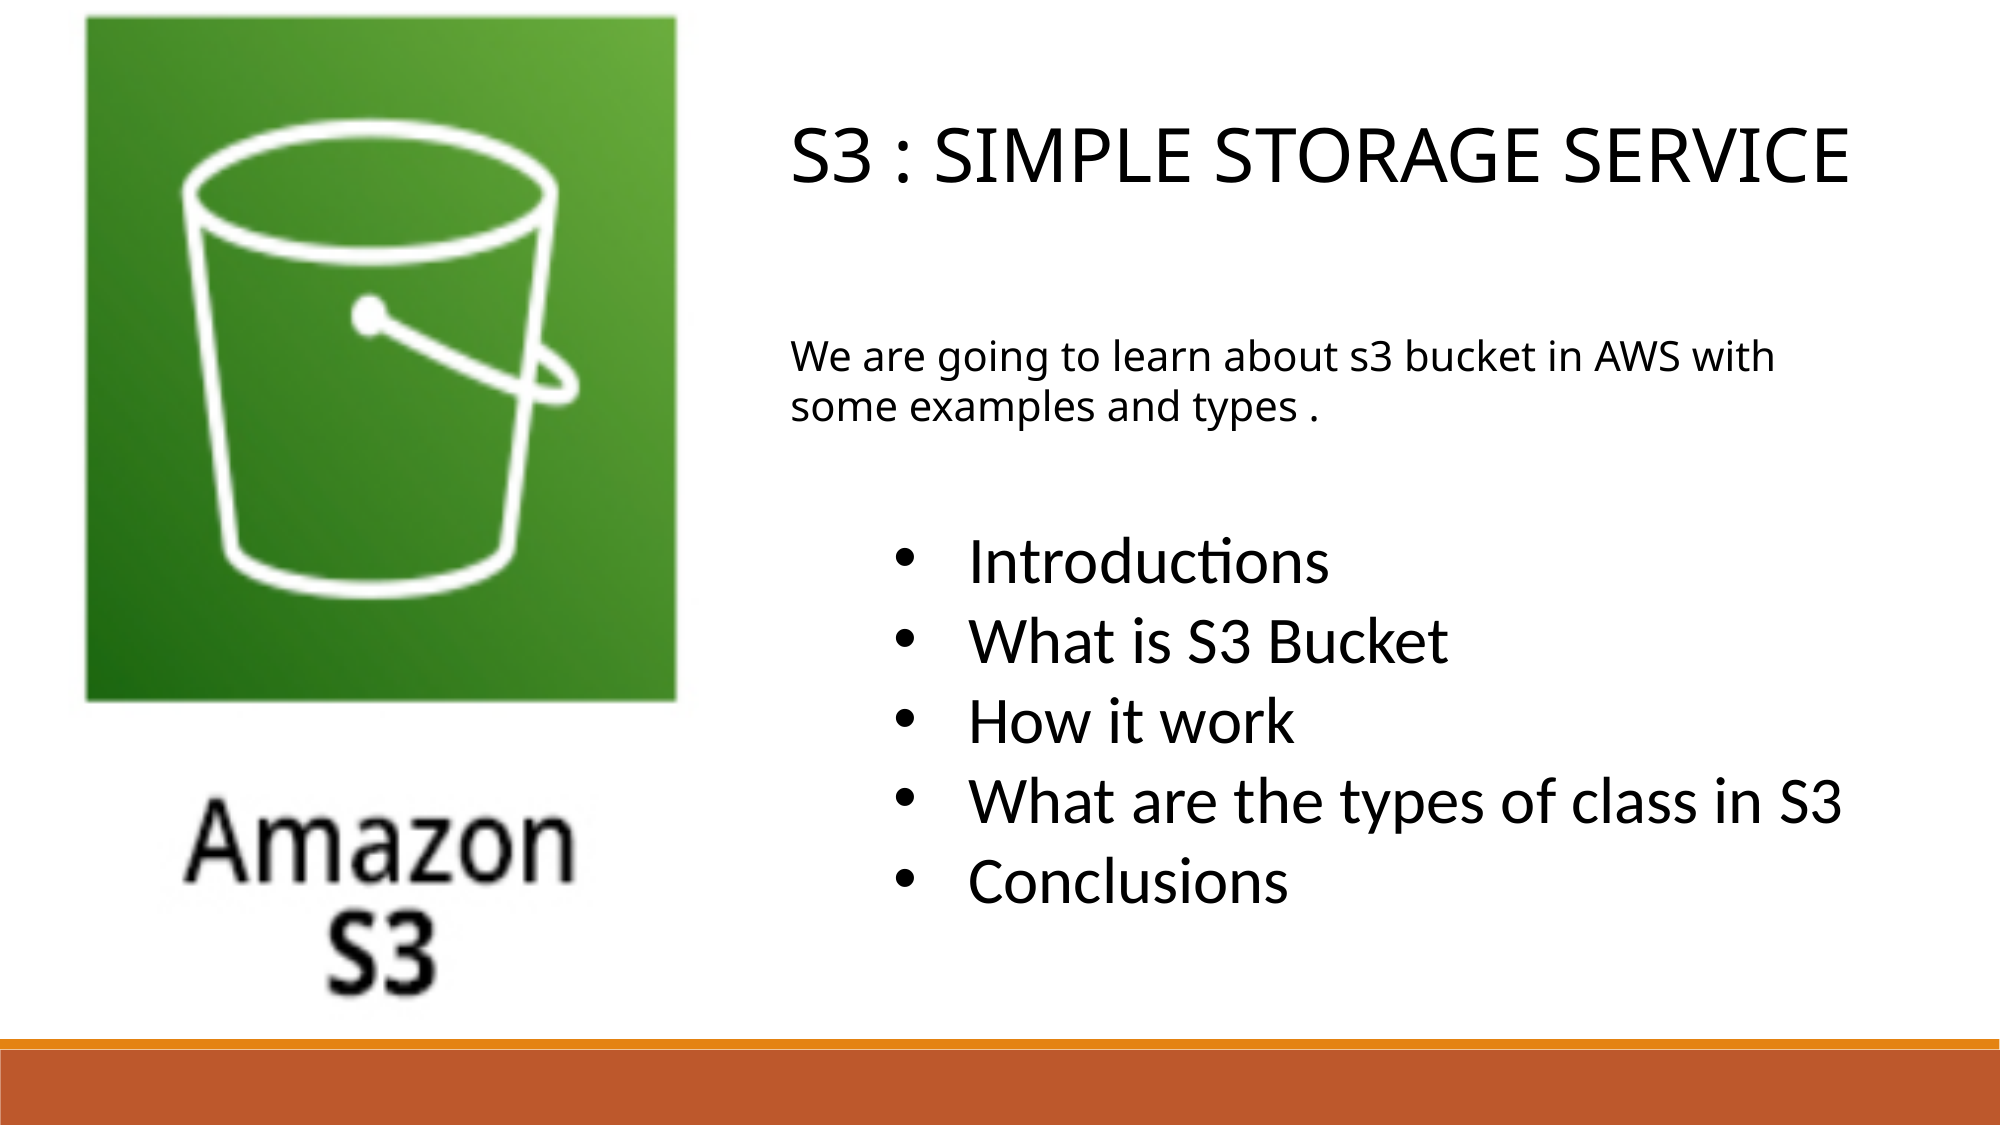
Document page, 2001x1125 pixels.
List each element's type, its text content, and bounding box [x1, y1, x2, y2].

text_box We are going to learn about s3 bucket in AWS with some examples and types . [775, 322, 1888, 438]
picture [68, 0, 700, 1021]
text_box Introductions What is S3 Bucket How it work What are the types of class in S3 Conclusions [878, 509, 1888, 925]
text_box S3 : SIMPLE STORAGE SERVICE [775, 100, 1888, 251]
